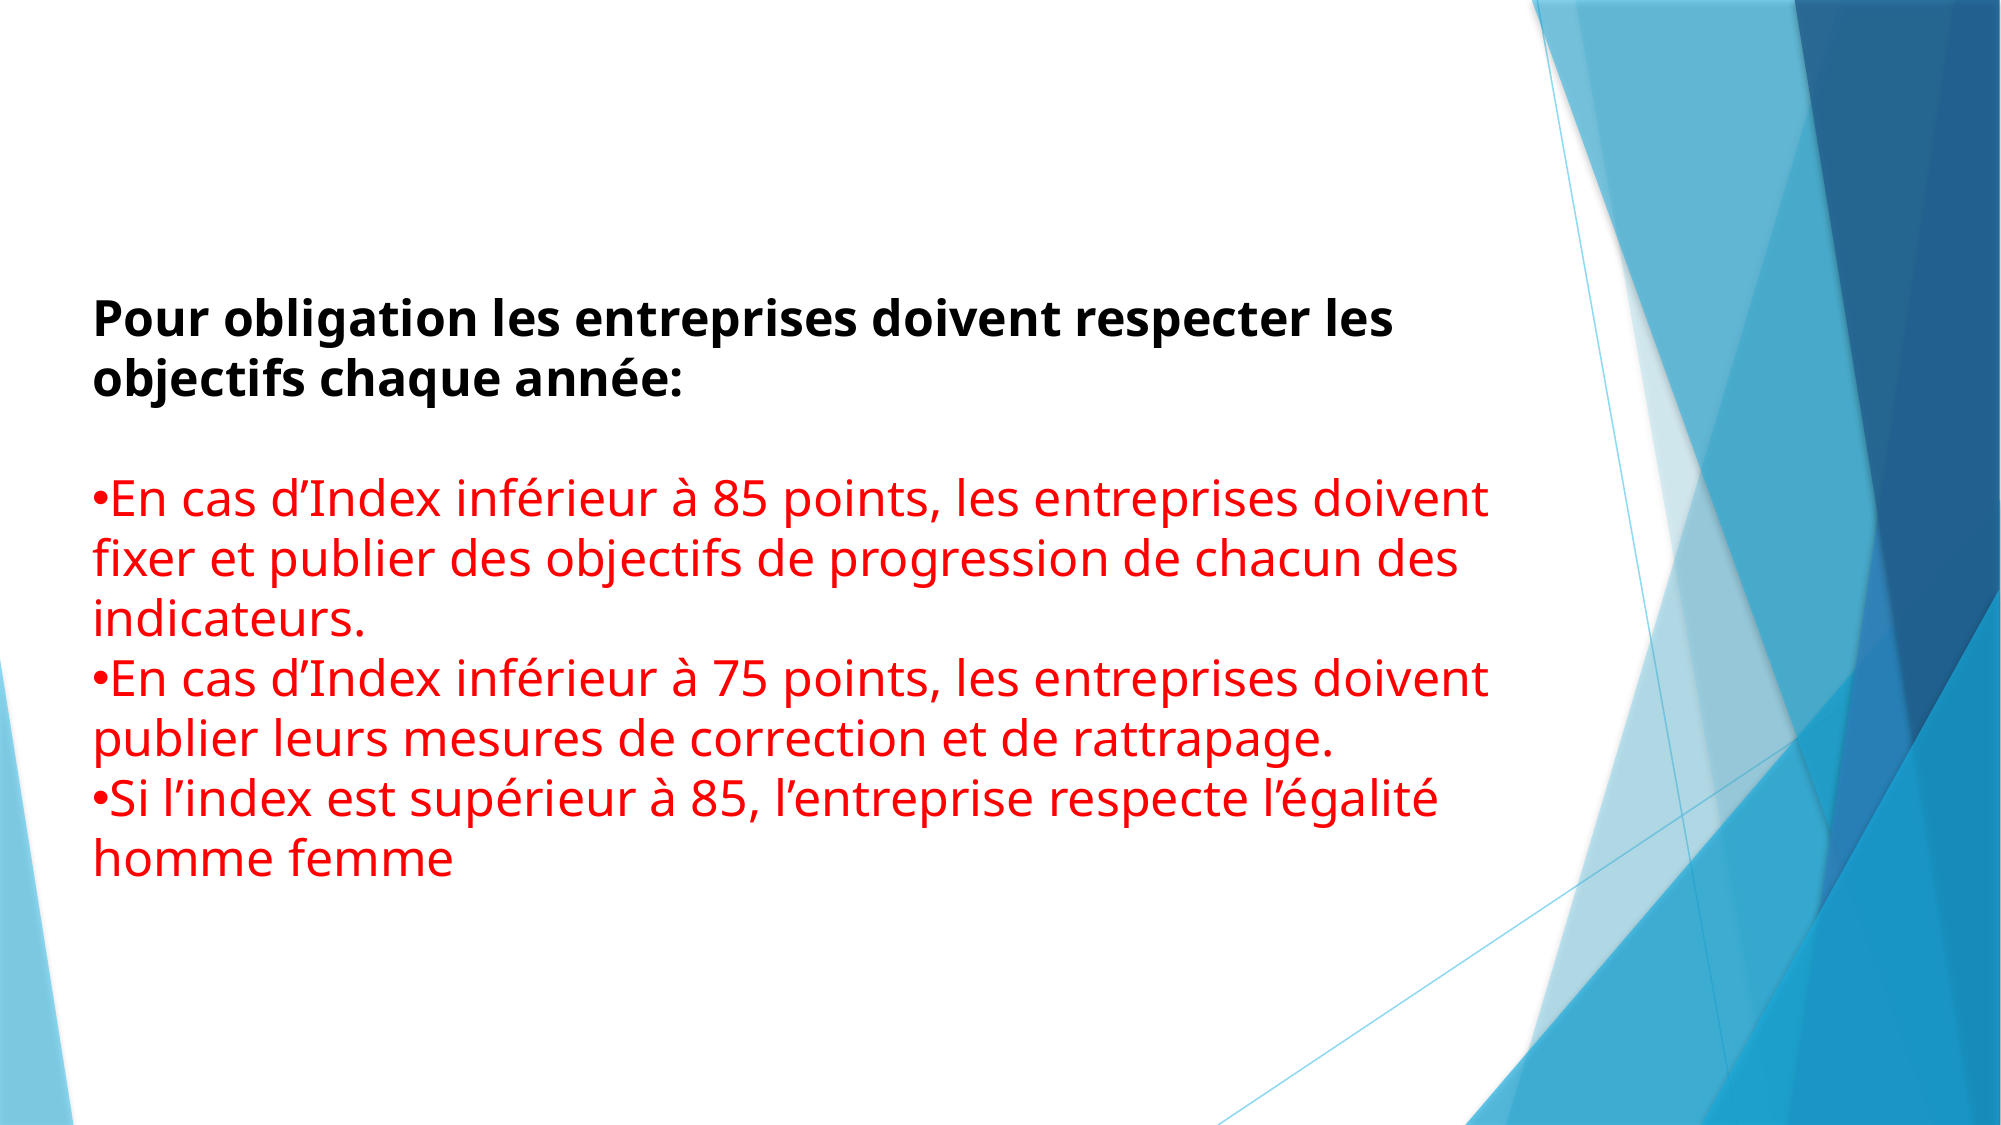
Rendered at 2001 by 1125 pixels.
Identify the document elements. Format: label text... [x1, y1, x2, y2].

text_box Pour obligation les entreprises doivent respecter les objectifs chaque année: En cas d’Index inférieur à 85 points, les entreprises doivent fixer et publier des objectifs de progression de chacun des indicateurs. En cas d’Index inférieur à 75 points, les entreprises doivent publier leurs mesures de correction et de rattrapage. Si l’index est supérieur à 85, l’entreprise respecte l’égalité homme femme [77, 279, 1565, 895]
